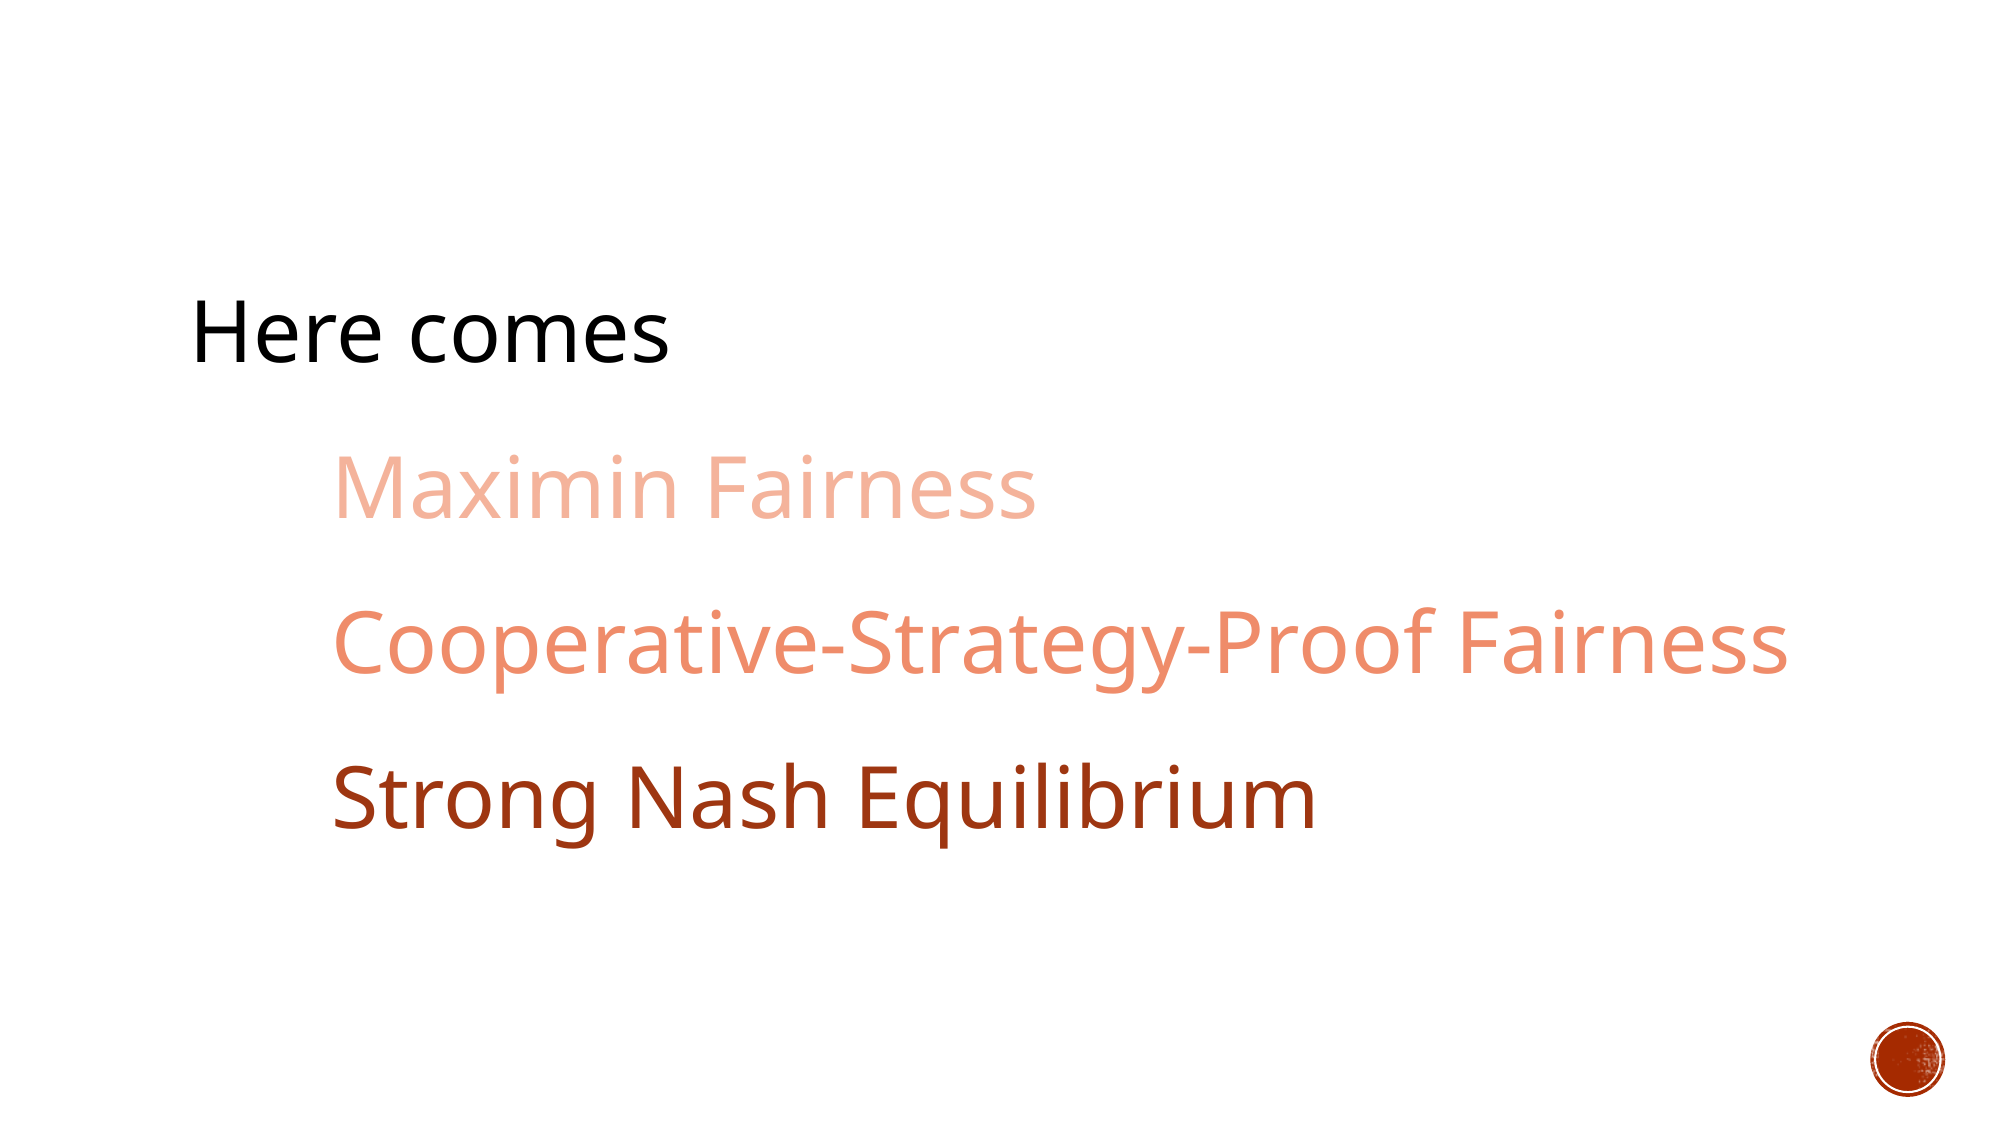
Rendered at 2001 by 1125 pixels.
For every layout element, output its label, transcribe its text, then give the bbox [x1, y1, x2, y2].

title Here comes Maximin Fairness Cooperative-Strategy-Proof Fairness Strong Nash Equilibrium [174, 212, 1825, 859]
